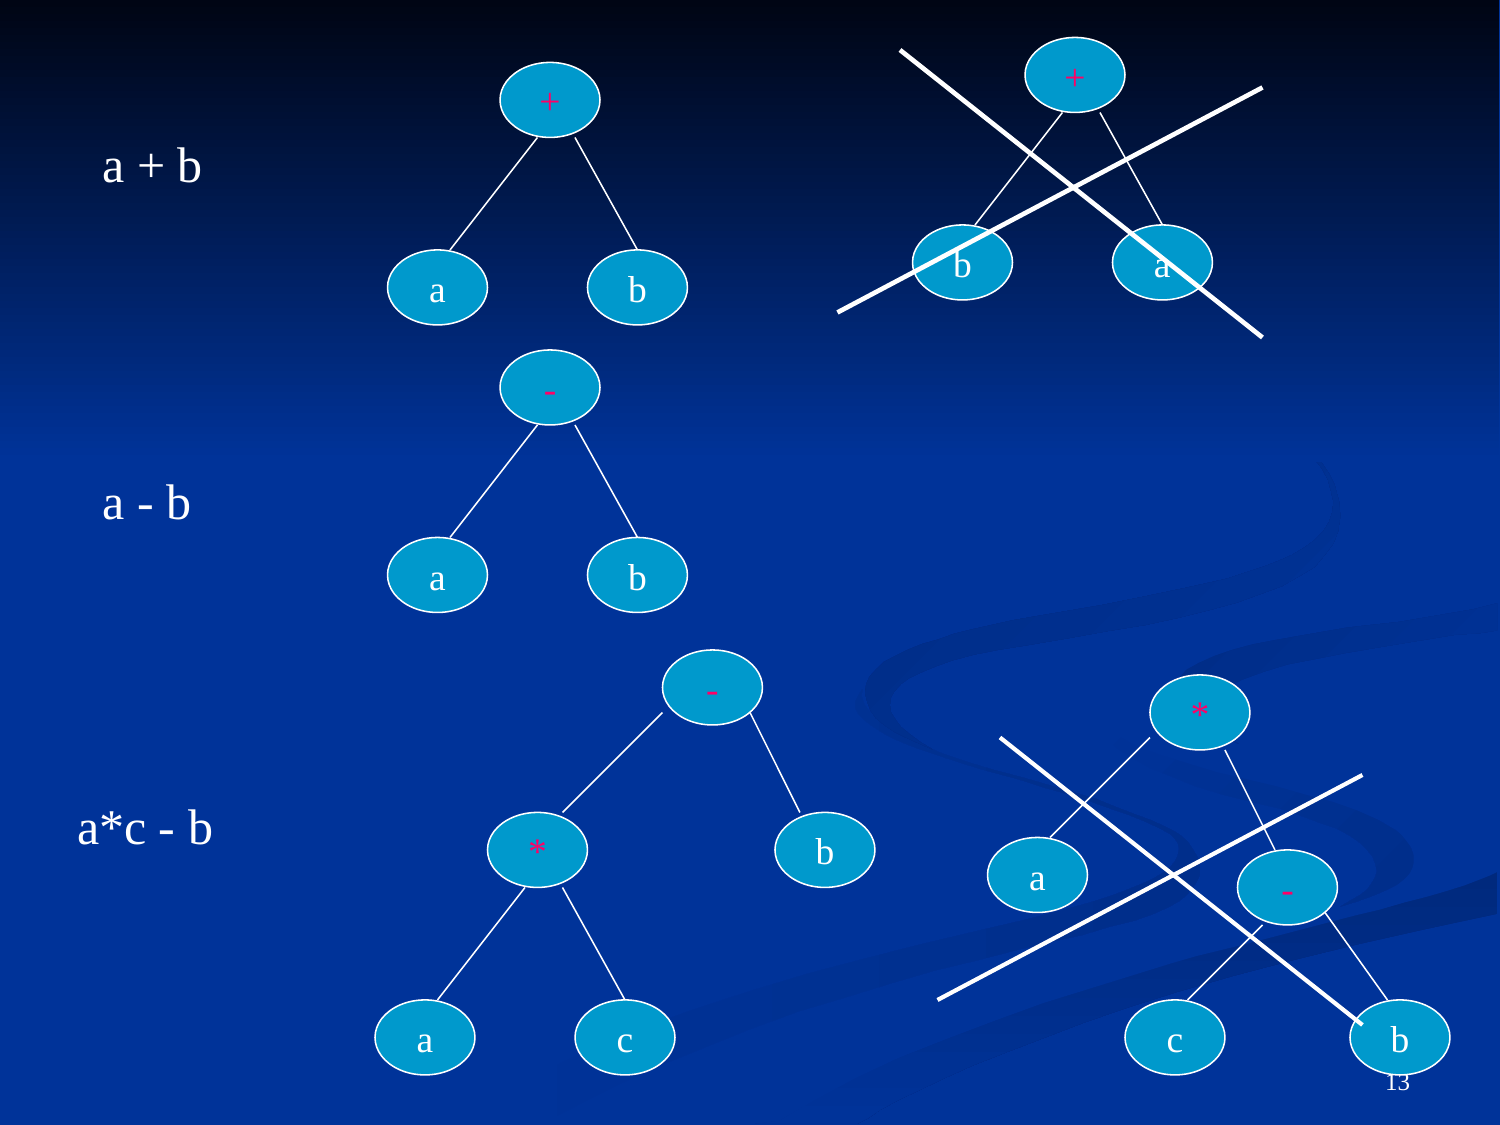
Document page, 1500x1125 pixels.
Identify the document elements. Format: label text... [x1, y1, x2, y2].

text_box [374, 649, 876, 1076]
text_box a + b [87, 124, 382, 200]
slide_number 13 [1074, 1084, 1426, 1104]
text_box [387, 349, 688, 613]
text_box a - b [87, 462, 382, 538]
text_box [387, 62, 688, 326]
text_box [987, 674, 1451, 1076]
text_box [912, 37, 1213, 48]
text_box a*c - b [62, 787, 369, 863]
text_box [937, 737, 1363, 1026]
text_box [837, 49, 1263, 338]
